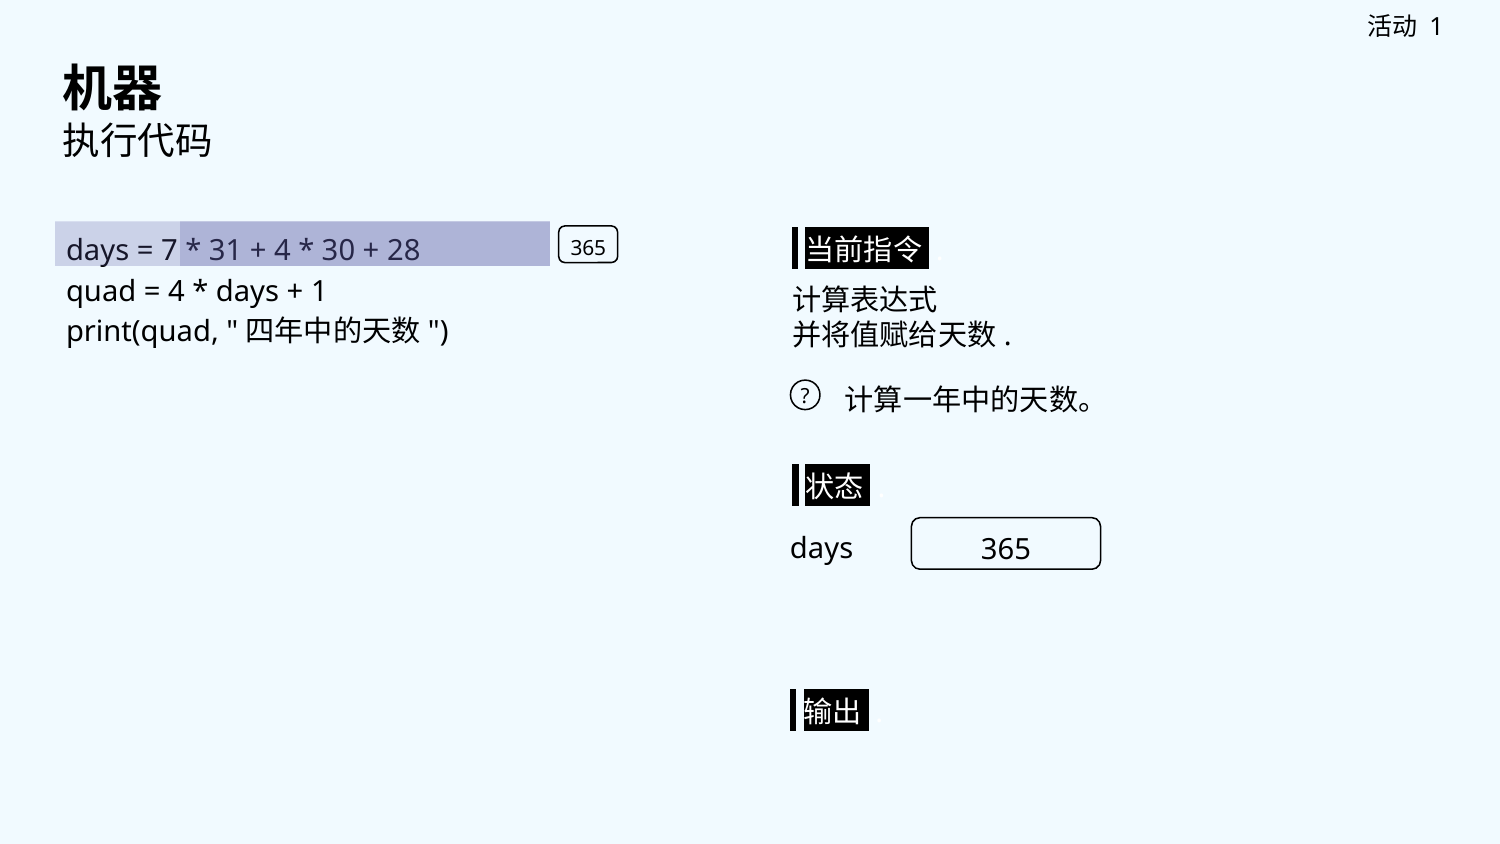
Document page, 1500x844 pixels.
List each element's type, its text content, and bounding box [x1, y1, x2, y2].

text_box 机器 执行代码 [47, 51, 1446, 168]
text_box 状态 . [776, 448, 1448, 509]
text_box [180, 221, 550, 266]
text_box 365 [558, 225, 618, 263]
text_box 并将值赋给天数. [776, 296, 1448, 357]
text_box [774, 509, 1101, 570]
subtitle 活动 1 [1122, 0, 1444, 51]
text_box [790, 361, 1415, 422]
text_box 输出 . [774, 673, 1360, 734]
text_box days = 7 * 31 + 4 * 30 + 28 quad = 4 * days + 1 print(quad, "四年中的天数") [51, 211, 777, 362]
text_box [55, 221, 180, 266]
text_box 当前指令 . [776, 211, 1448, 261]
text_box 计算表达式 [776, 261, 1448, 296]
